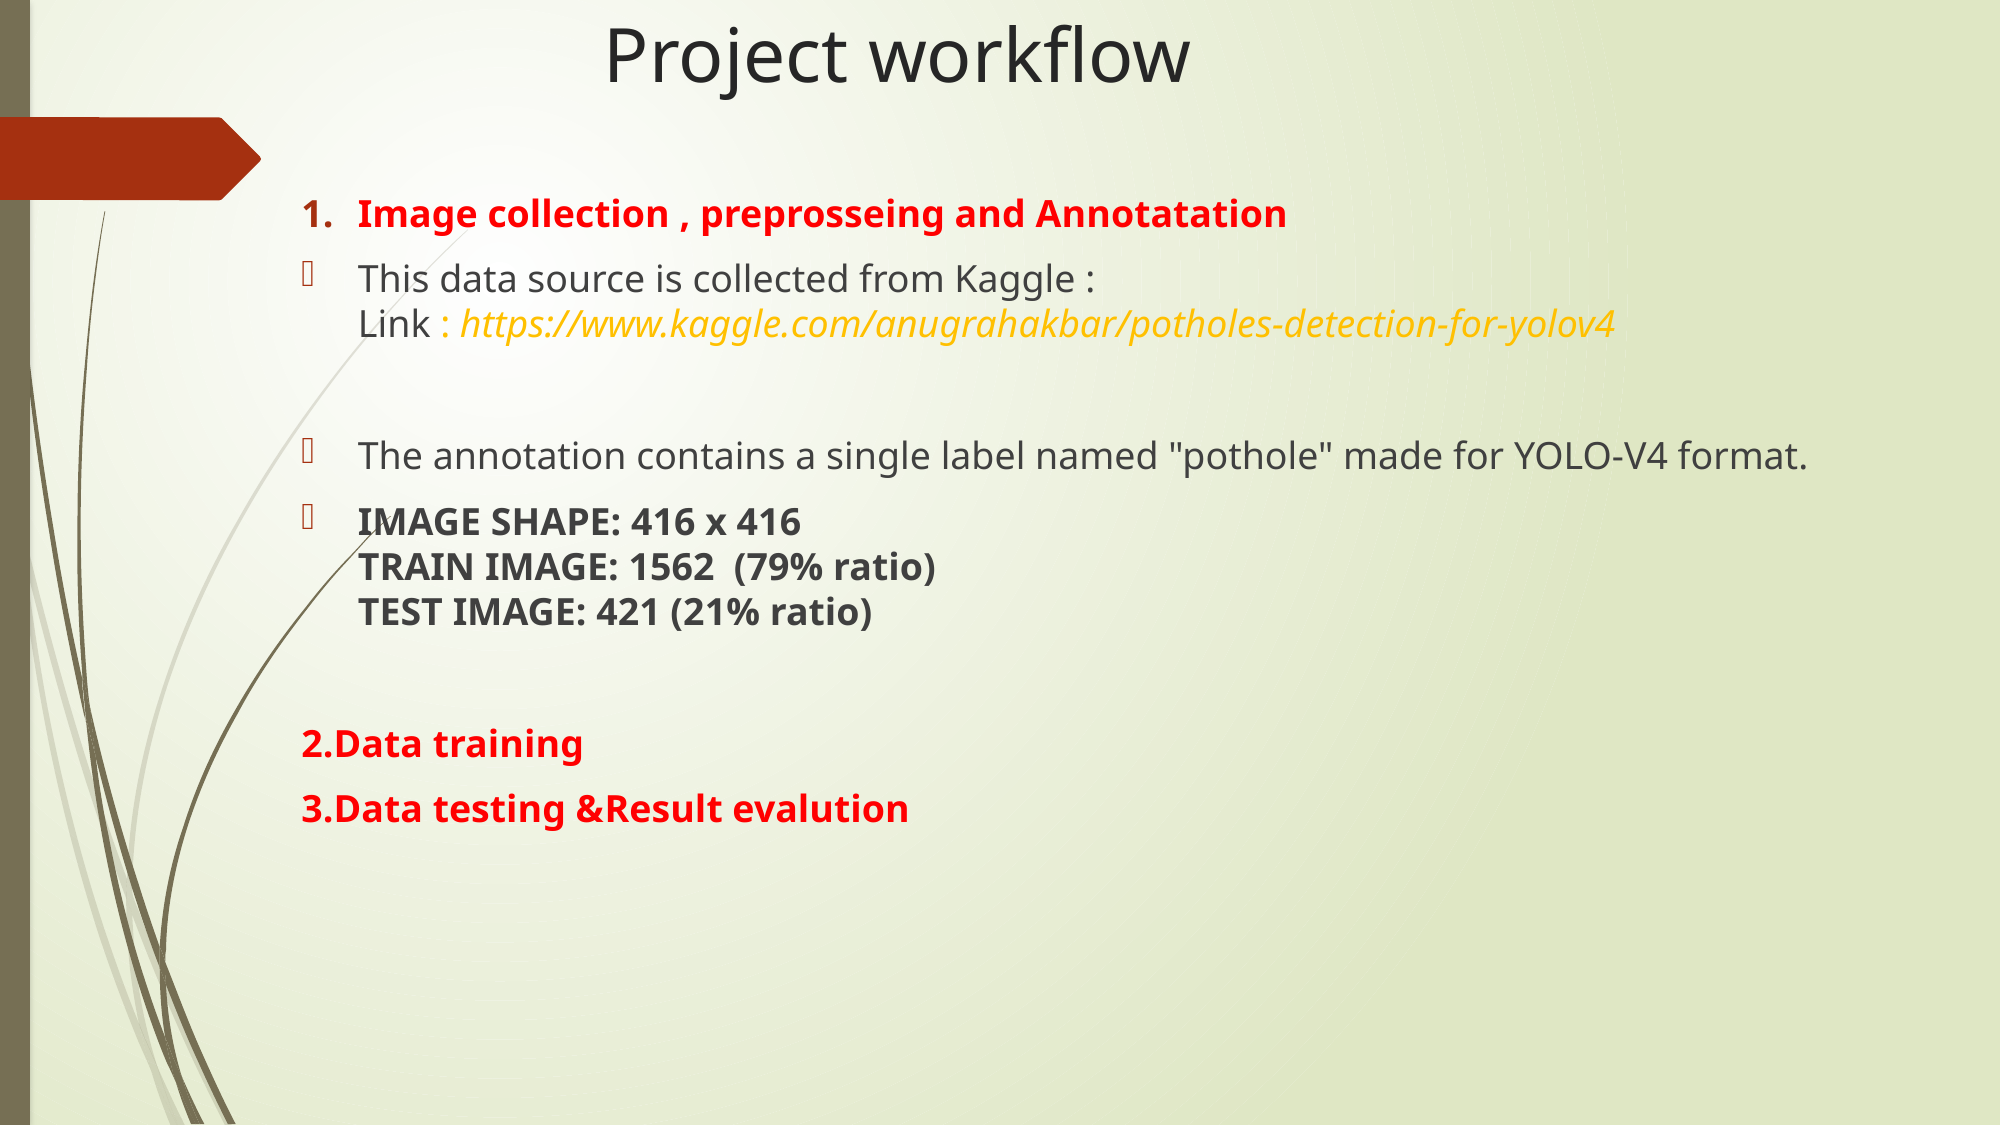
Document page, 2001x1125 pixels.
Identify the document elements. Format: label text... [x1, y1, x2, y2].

title Project workflow [588, 0, 2000, 211]
list Image collection , preprosseing and Annotatation This data source is collected from Kaggle : Link : https://www.kaggle.com/anugrahakbar/potholes-detection-for-yolov4 The annotation contains a single label named "pothole" made for YOLO-V4 format. IMAGE SHAPE: 416 x 416 TRAIN IMAGE: 1562 (79% ratio) TEST IMAGE: 421 (21% ratio) 2.Data training 3.Data testing &Result evalution [286, 182, 1888, 970]
